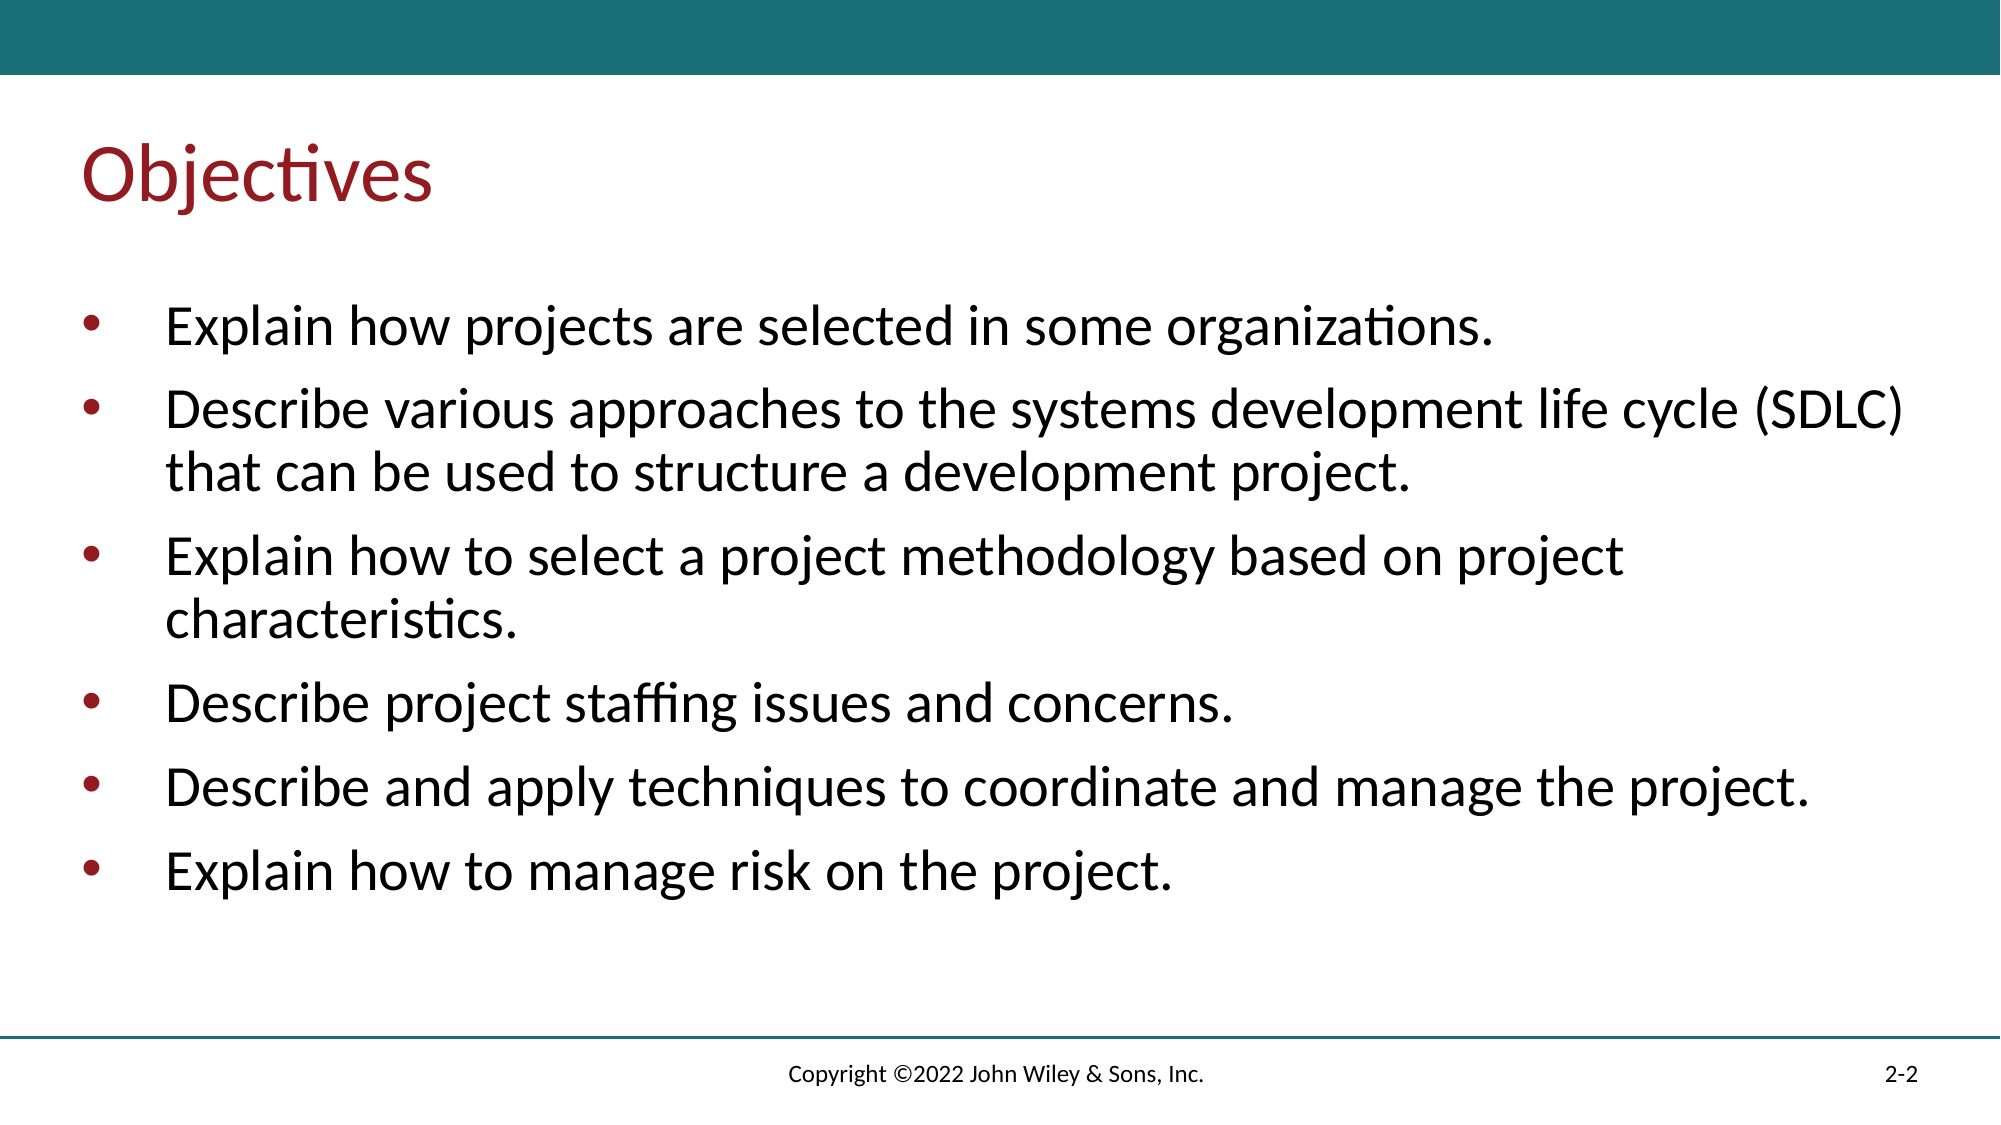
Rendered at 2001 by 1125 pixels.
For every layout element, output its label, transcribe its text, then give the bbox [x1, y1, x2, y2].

footer Copyright ©2022 John Wiley & Sons, Inc. [662, 1042, 1338, 1103]
slide_number 2-2 [1412, 1042, 1934, 1103]
title Objectives [66, 122, 1934, 285]
list Explain how projects are selected in some organizations. Describe various approaches to the systems development life cycle (SDLC) that can be used to structure a development project. Explain how to select a project methodology based on project characteristics. Describe project staffing issues and concerns. Describe and apply techniques to coordinate and manage the project. Explain how to manage risk on the project. [66, 287, 1934, 1025]
